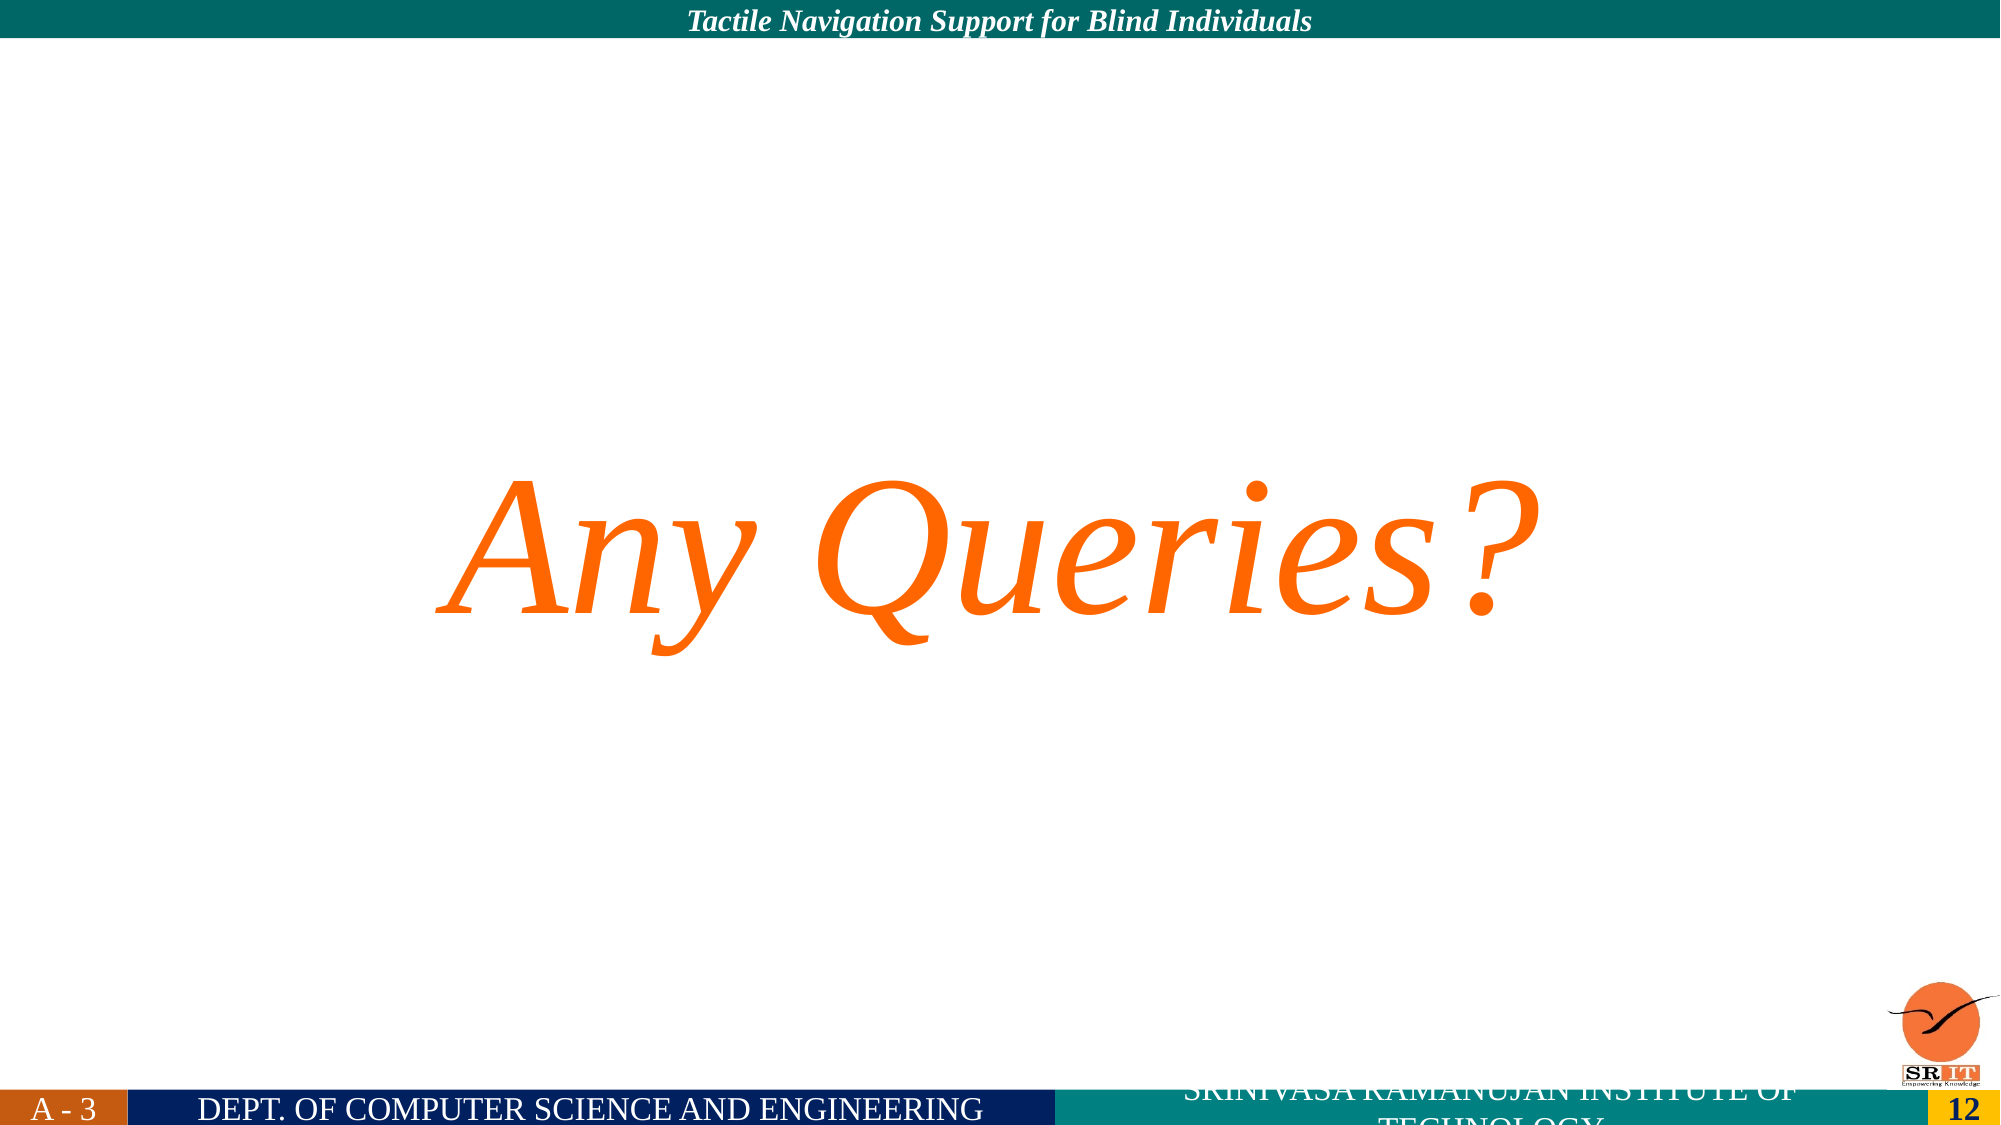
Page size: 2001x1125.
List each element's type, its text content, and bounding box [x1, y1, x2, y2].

text_box Any Queries? [431, 389, 1556, 662]
picture [1887, 977, 2000, 1090]
